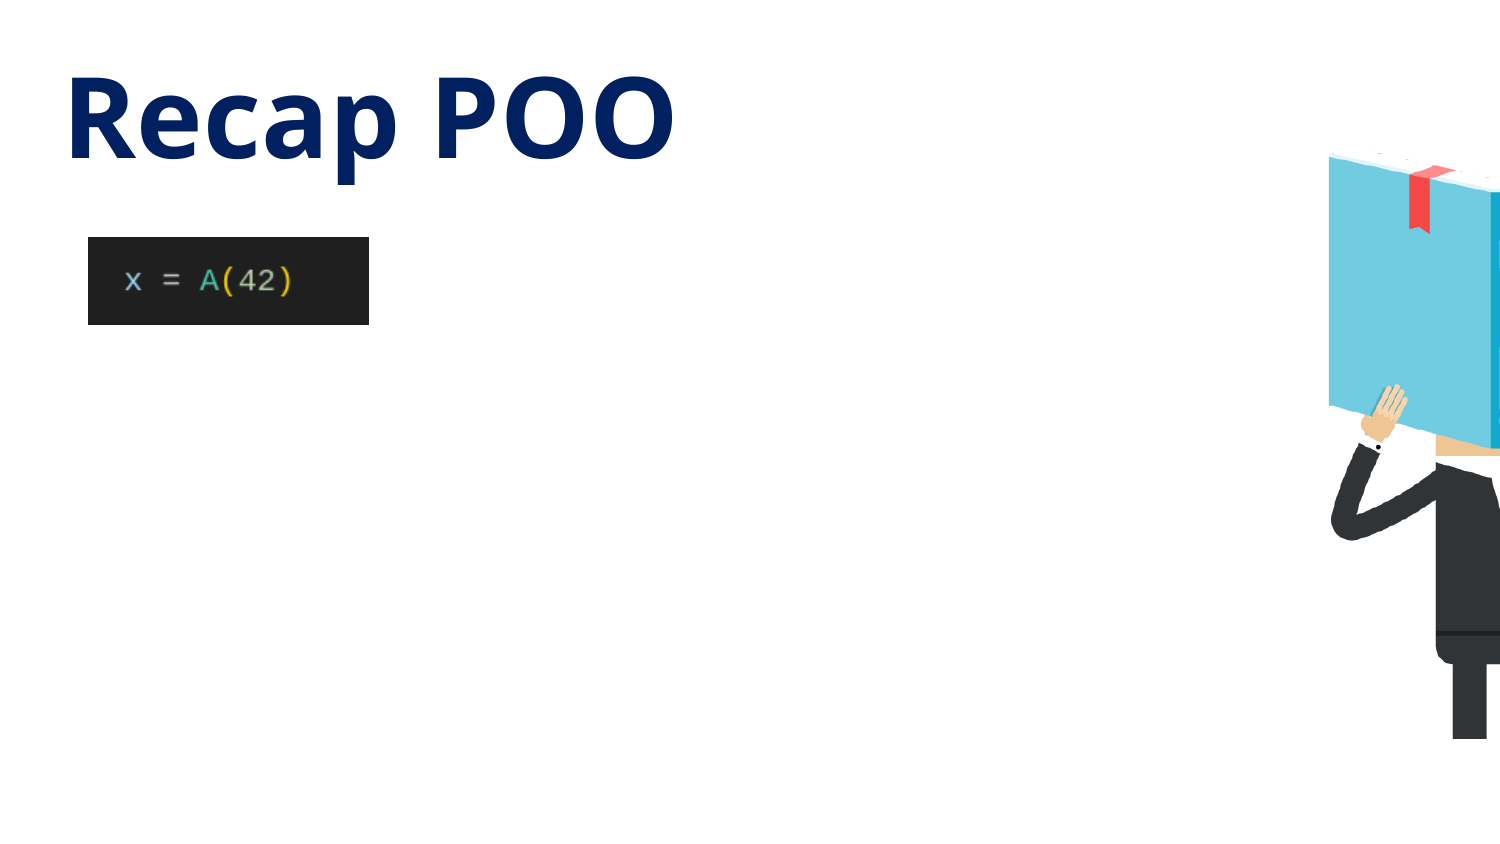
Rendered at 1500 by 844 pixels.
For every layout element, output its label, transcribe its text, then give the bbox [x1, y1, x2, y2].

picture [1328, 147, 1500, 739]
text_box Recap POO [47, 30, 1275, 179]
picture [88, 237, 369, 325]
